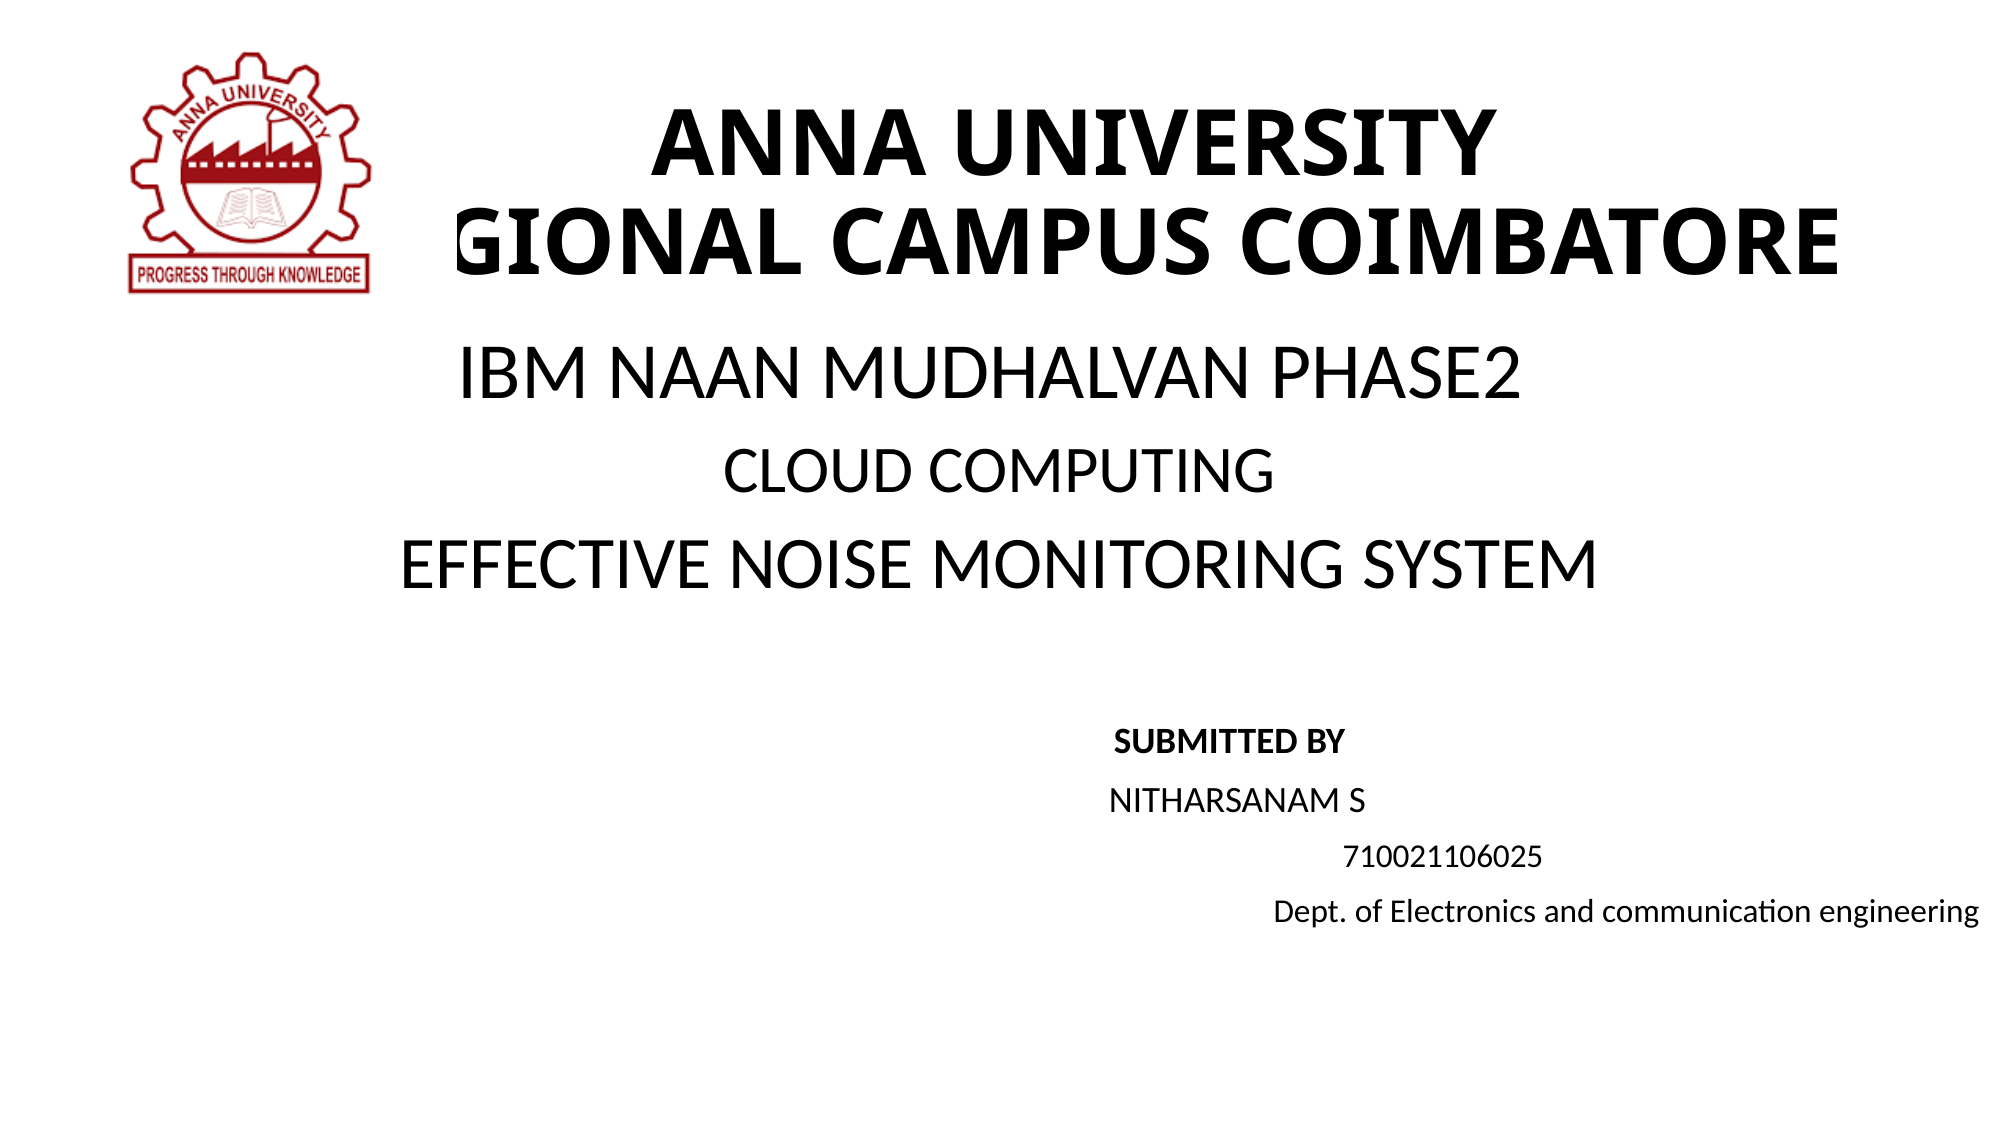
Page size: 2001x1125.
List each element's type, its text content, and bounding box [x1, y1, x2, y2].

title ANNA UNIVERSITY REGIONAL CAMPUS COIMBATORE [457, 107, 1948, 302]
picture [43, 23, 457, 323]
subtitle IBM NAAN MUDHALVAN PHASE2 CLOUD COMPUTING EFFECTIVE NOISE MONITORING SYSTEM SUBMITTED BY NITHARSANAM S 710021106025 Dept. of Electronics and communication engineering [0, 322, 2000, 1082]
